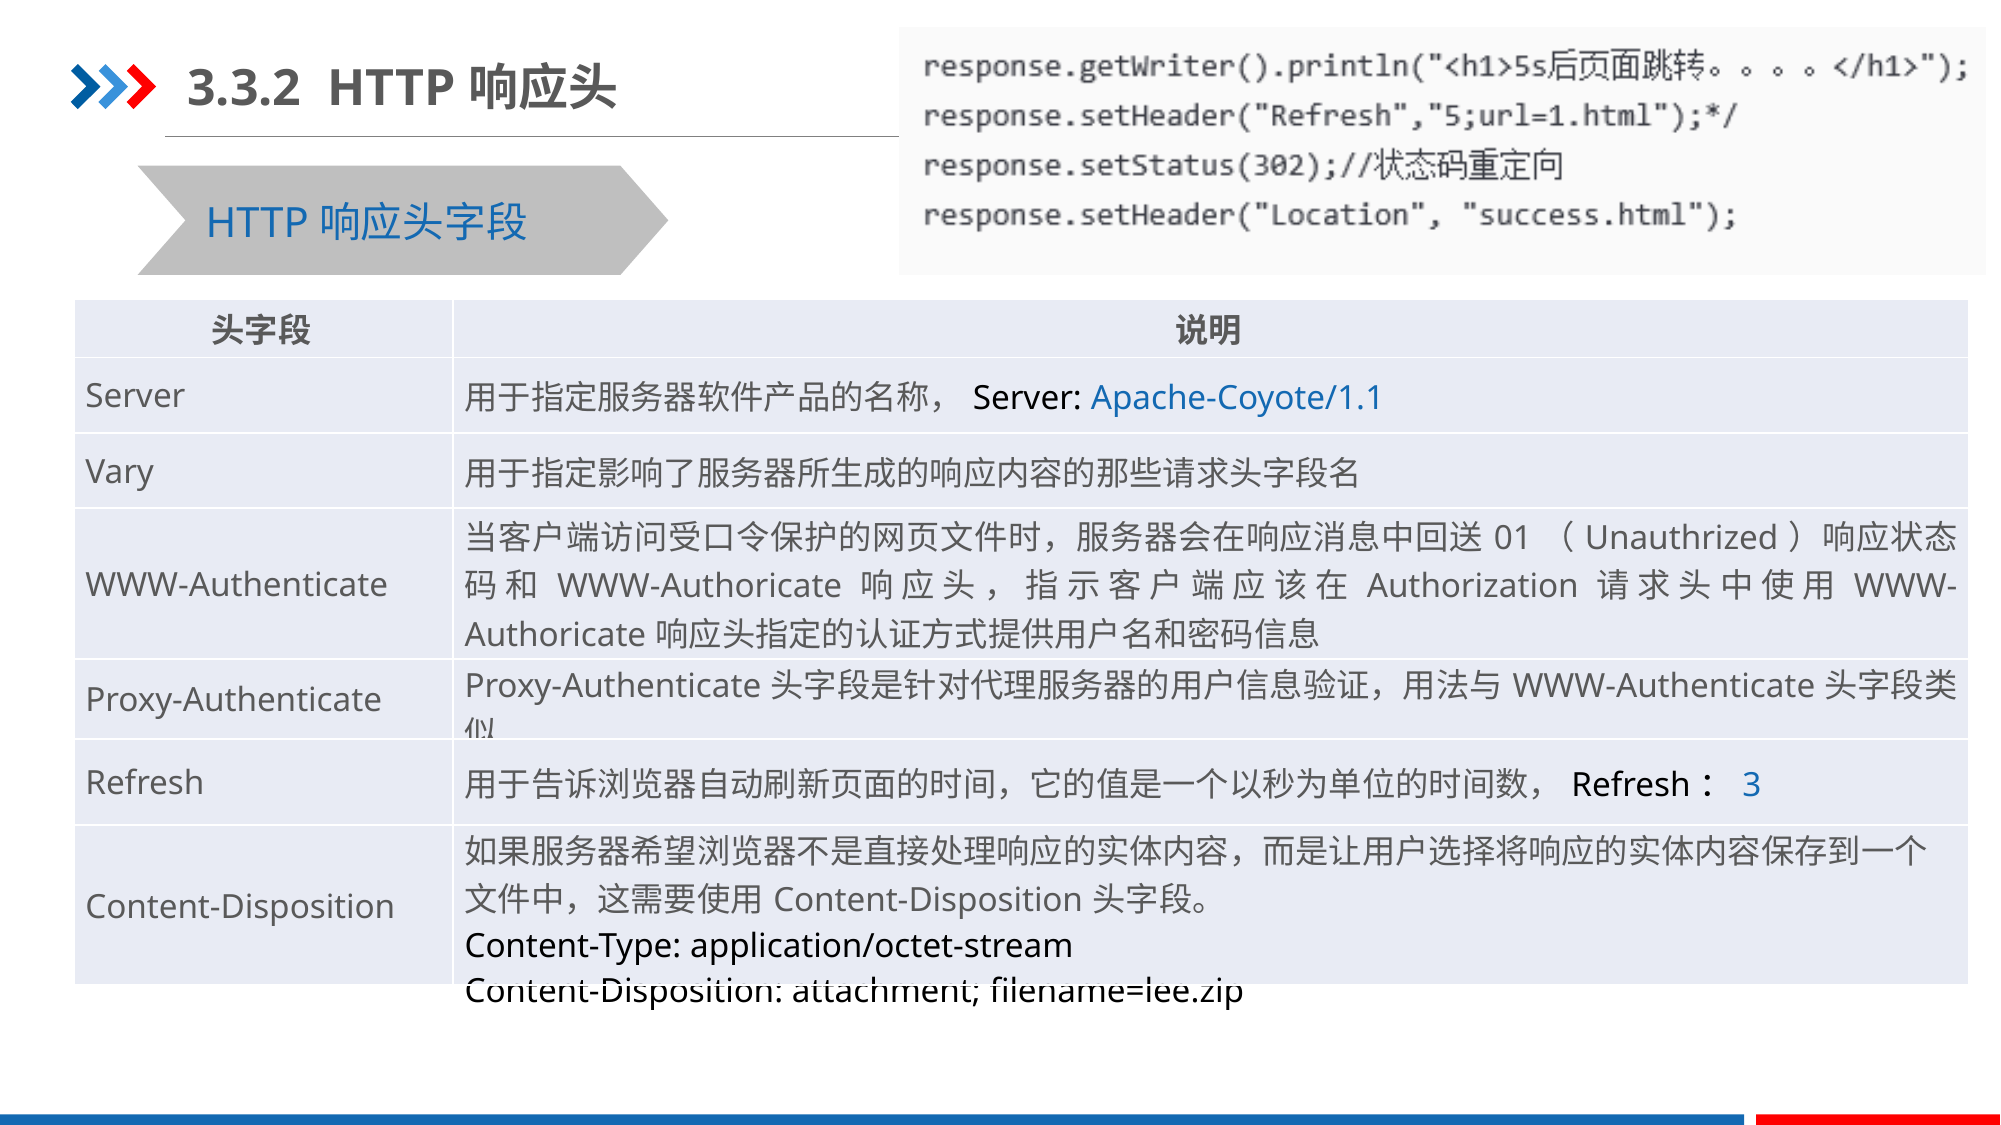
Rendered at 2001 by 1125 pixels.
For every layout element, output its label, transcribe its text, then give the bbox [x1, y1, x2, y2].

table_cell Vary [75, 434, 452, 507]
table_header 头字段 [75, 300, 452, 357]
table_cell 用于告诉浏览器自动刷新页面的时间，它的值是一个以秒为单位的时间数，Refresh：3 [454, 740, 1968, 824]
table_cell Content-Disposition [75, 826, 452, 984]
table_cell 如果服务器希望浏览器不是直接处理响应的实体内容，而是让用户选择将响应的实体内容保存到一个文件中，这需要使用Content-Disposition头字段。 Content-Type: application/octet-stream Content-Disposition: attachment; filename=lee.zip [454, 826, 1968, 984]
picture [899, 27, 1985, 275]
table_cell 用于指定服务器软件产品的名称，Server: Apache-Coyote/1.1 [454, 358, 1968, 432]
table_cell 用于指定影响了服务器所生成的响应内容的那些请求头字段名 [454, 434, 1968, 507]
table_cell Proxy-Authenticate头字段是针对代理服务器的用户信息验证，用法与WWW-Authenticate头字段类似 [454, 660, 1968, 738]
table_cell 当客户端访问受口令保护的网页文件时，服务器会在响应消息中回送01（Unauthrized）响应状态码和WWW-Authoricate响应头，指示客户端应该在Authorization请求头中使用WWW-Authoricate响应头指定的认证方式提供用户名和密码信息 [454, 509, 1968, 658]
table_cell Server [75, 358, 452, 432]
table_cell WWW-Authenticate [75, 509, 452, 658]
text_box HTTP响应头字段 [190, 188, 543, 254]
table_cell Refresh [75, 740, 452, 824]
table_cell Proxy-Authenticate [75, 660, 452, 738]
text_box 3.3.2 HTTP响应头 [187, 43, 775, 127]
text_box [137, 165, 669, 275]
table_header 说明 [454, 300, 1968, 357]
